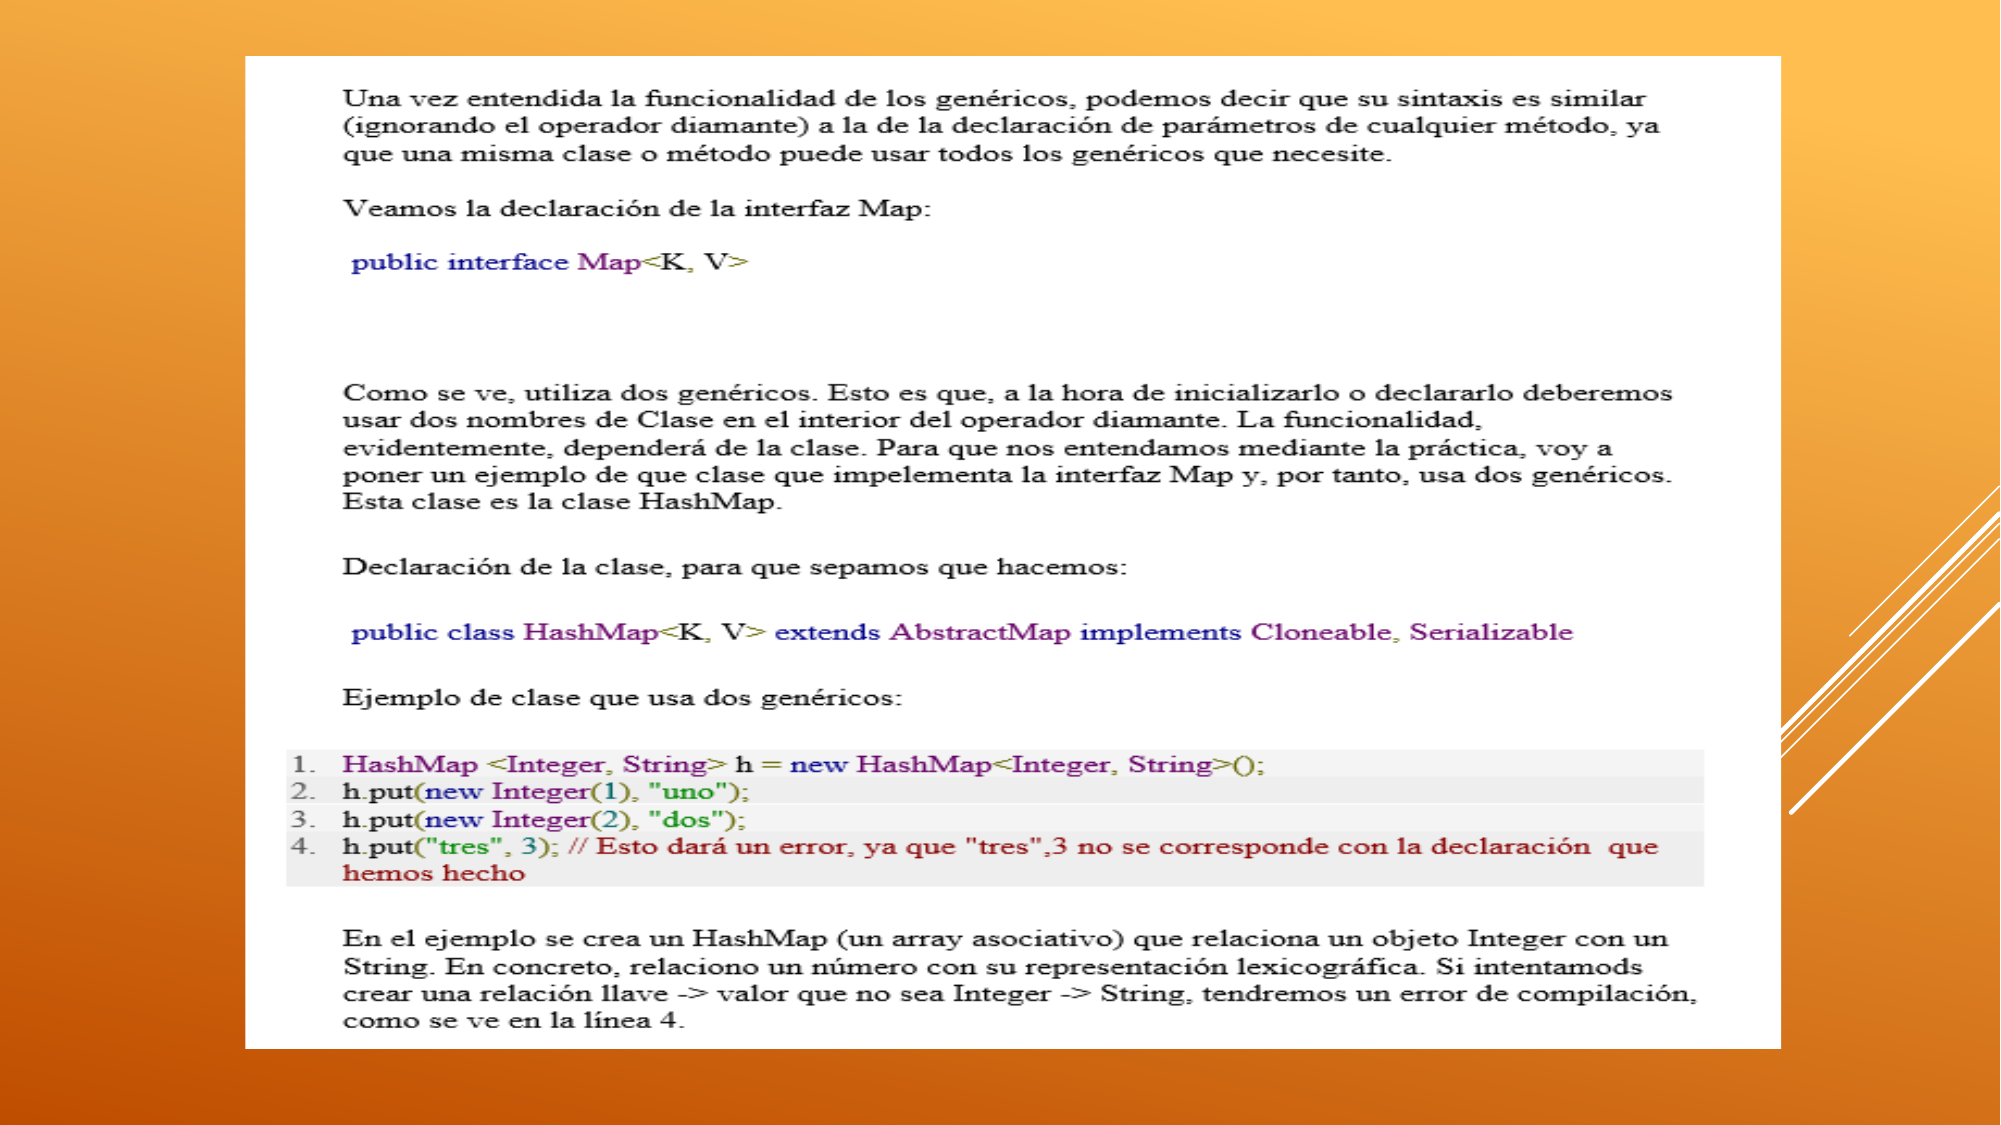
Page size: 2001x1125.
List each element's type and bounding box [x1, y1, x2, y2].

list [245, 55, 1782, 1049]
